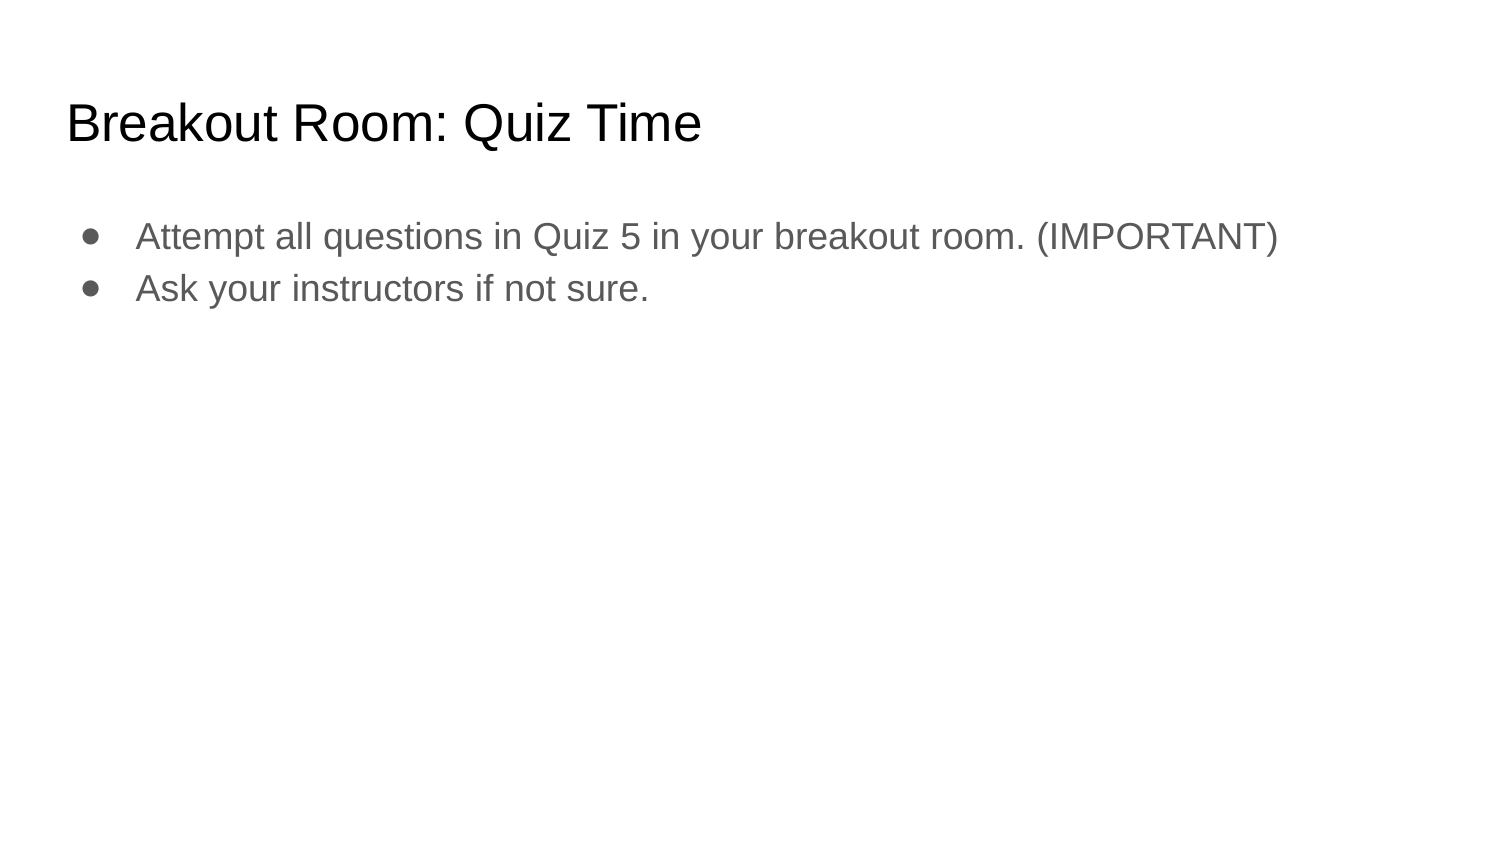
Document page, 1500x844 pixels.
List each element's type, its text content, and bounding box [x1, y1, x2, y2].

title Breakout Room: Quiz Time [51, 72, 1449, 167]
list Attempt all questions in Quiz 5 in your breakout room. (IMPORTANT) Ask your instructors if not sure. [45, 190, 1444, 751]
